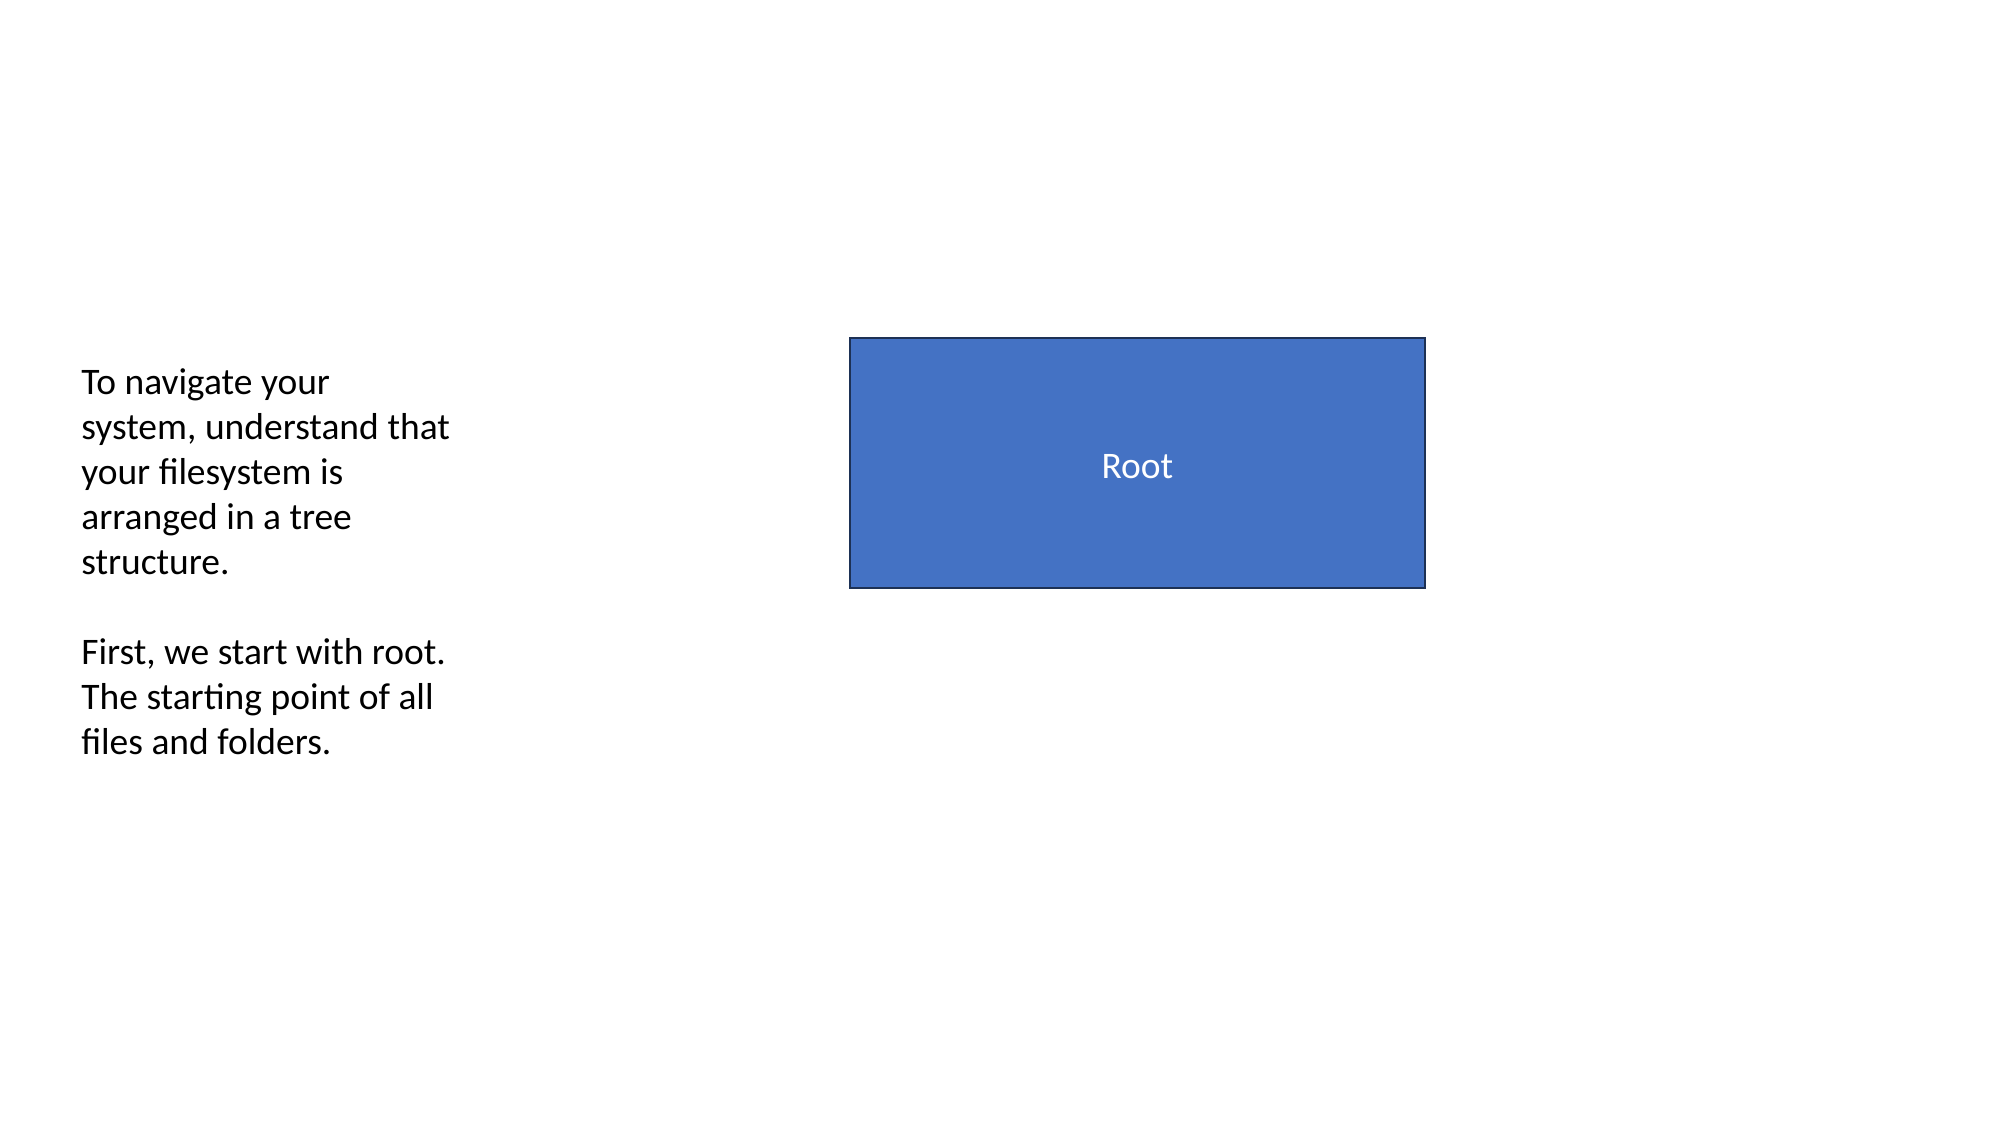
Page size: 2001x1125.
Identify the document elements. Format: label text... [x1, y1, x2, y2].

text_box To navigate your system, understand that your filesystem is arranged in a tree structure. First, we start with root. The starting point of all files and folders. [66, 349, 467, 770]
text_box Root [849, 337, 1426, 589]
